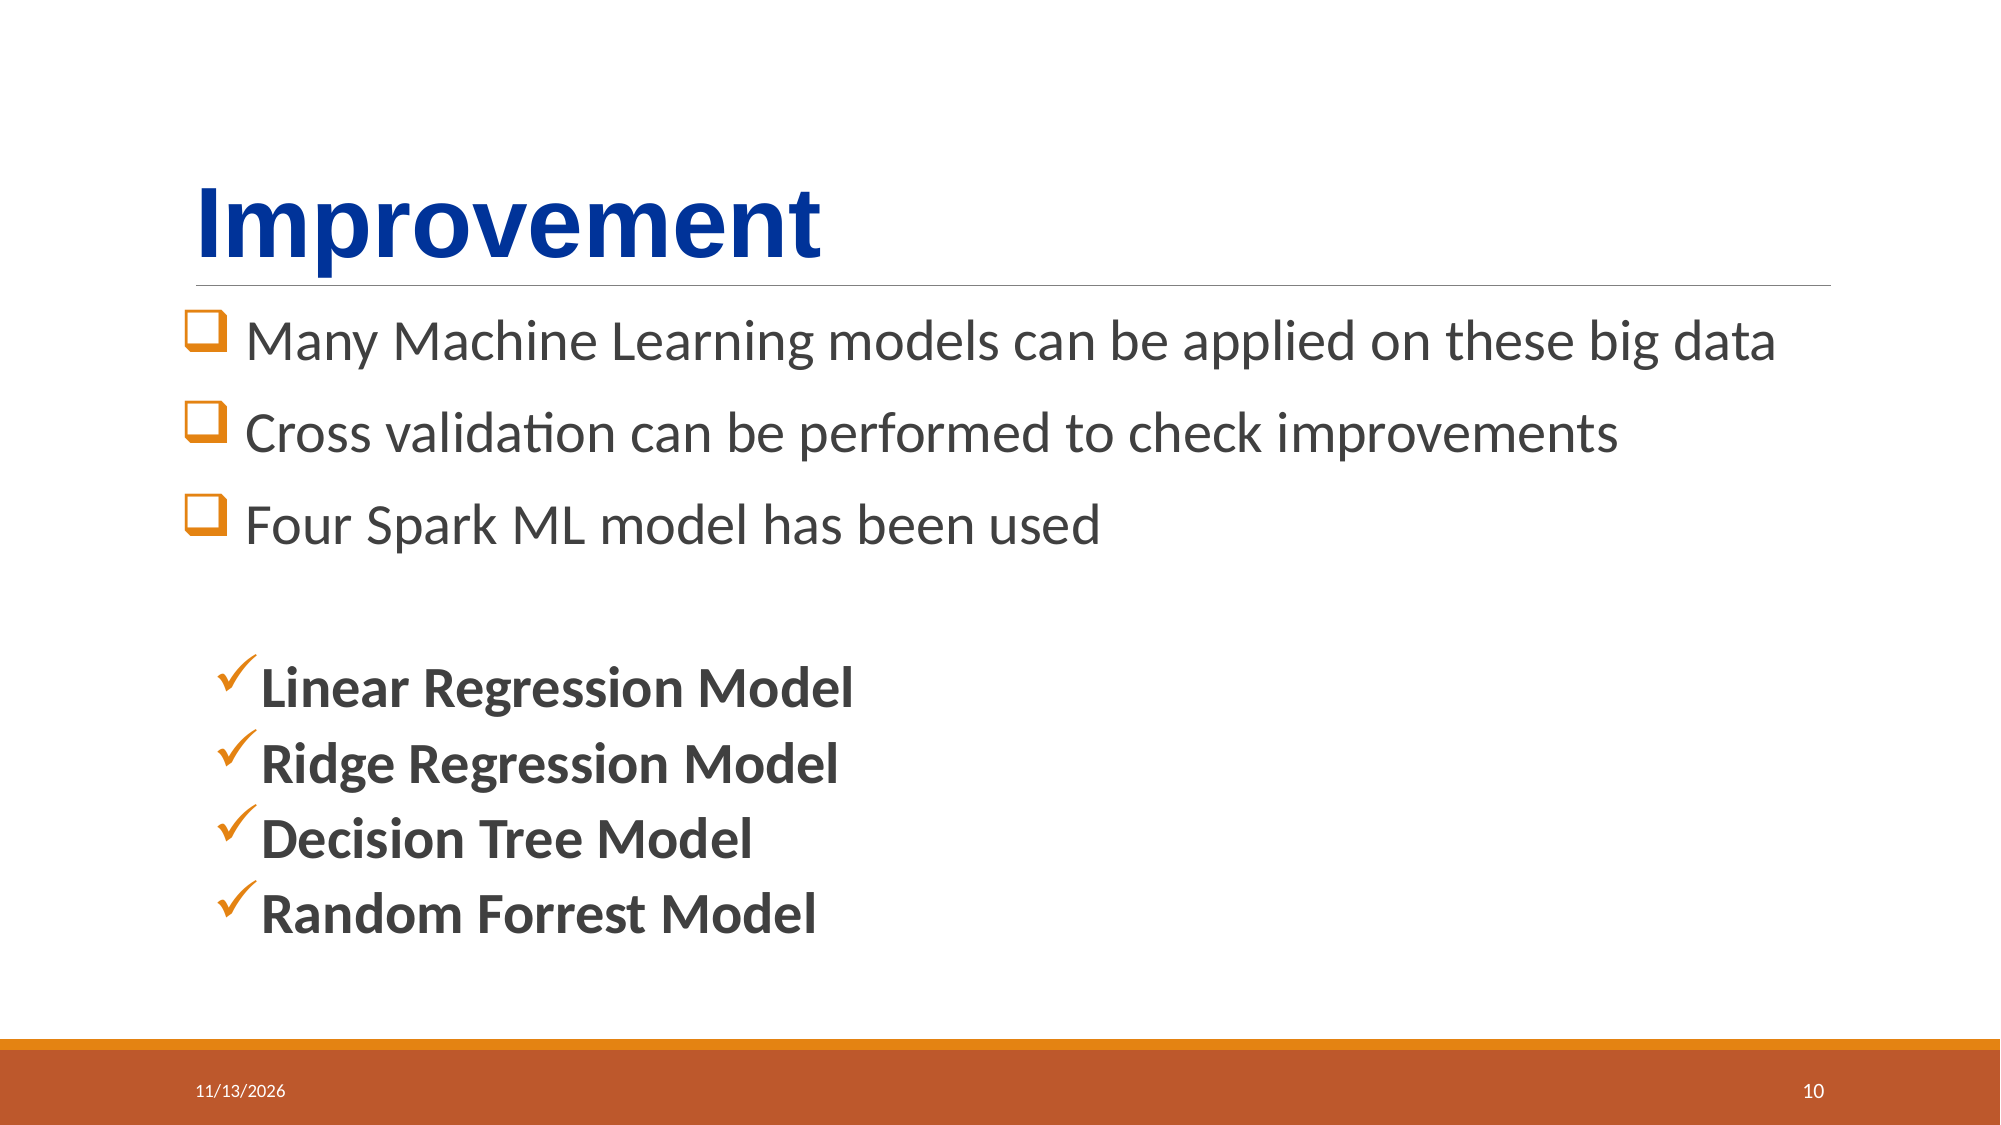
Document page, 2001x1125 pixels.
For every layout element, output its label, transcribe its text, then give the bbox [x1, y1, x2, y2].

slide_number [180, 1059, 586, 1120]
title Improvement [180, 47, 1830, 285]
list Many Machine Learning models can be applied on these big data Cross validation can be performed to check improvements Four Spark ML model has been used Linear Regression Model Ridge Regression Model Decision Tree Model Random Forrest Model [180, 302, 1830, 963]
slide_number 10 [1624, 1059, 1840, 1120]
